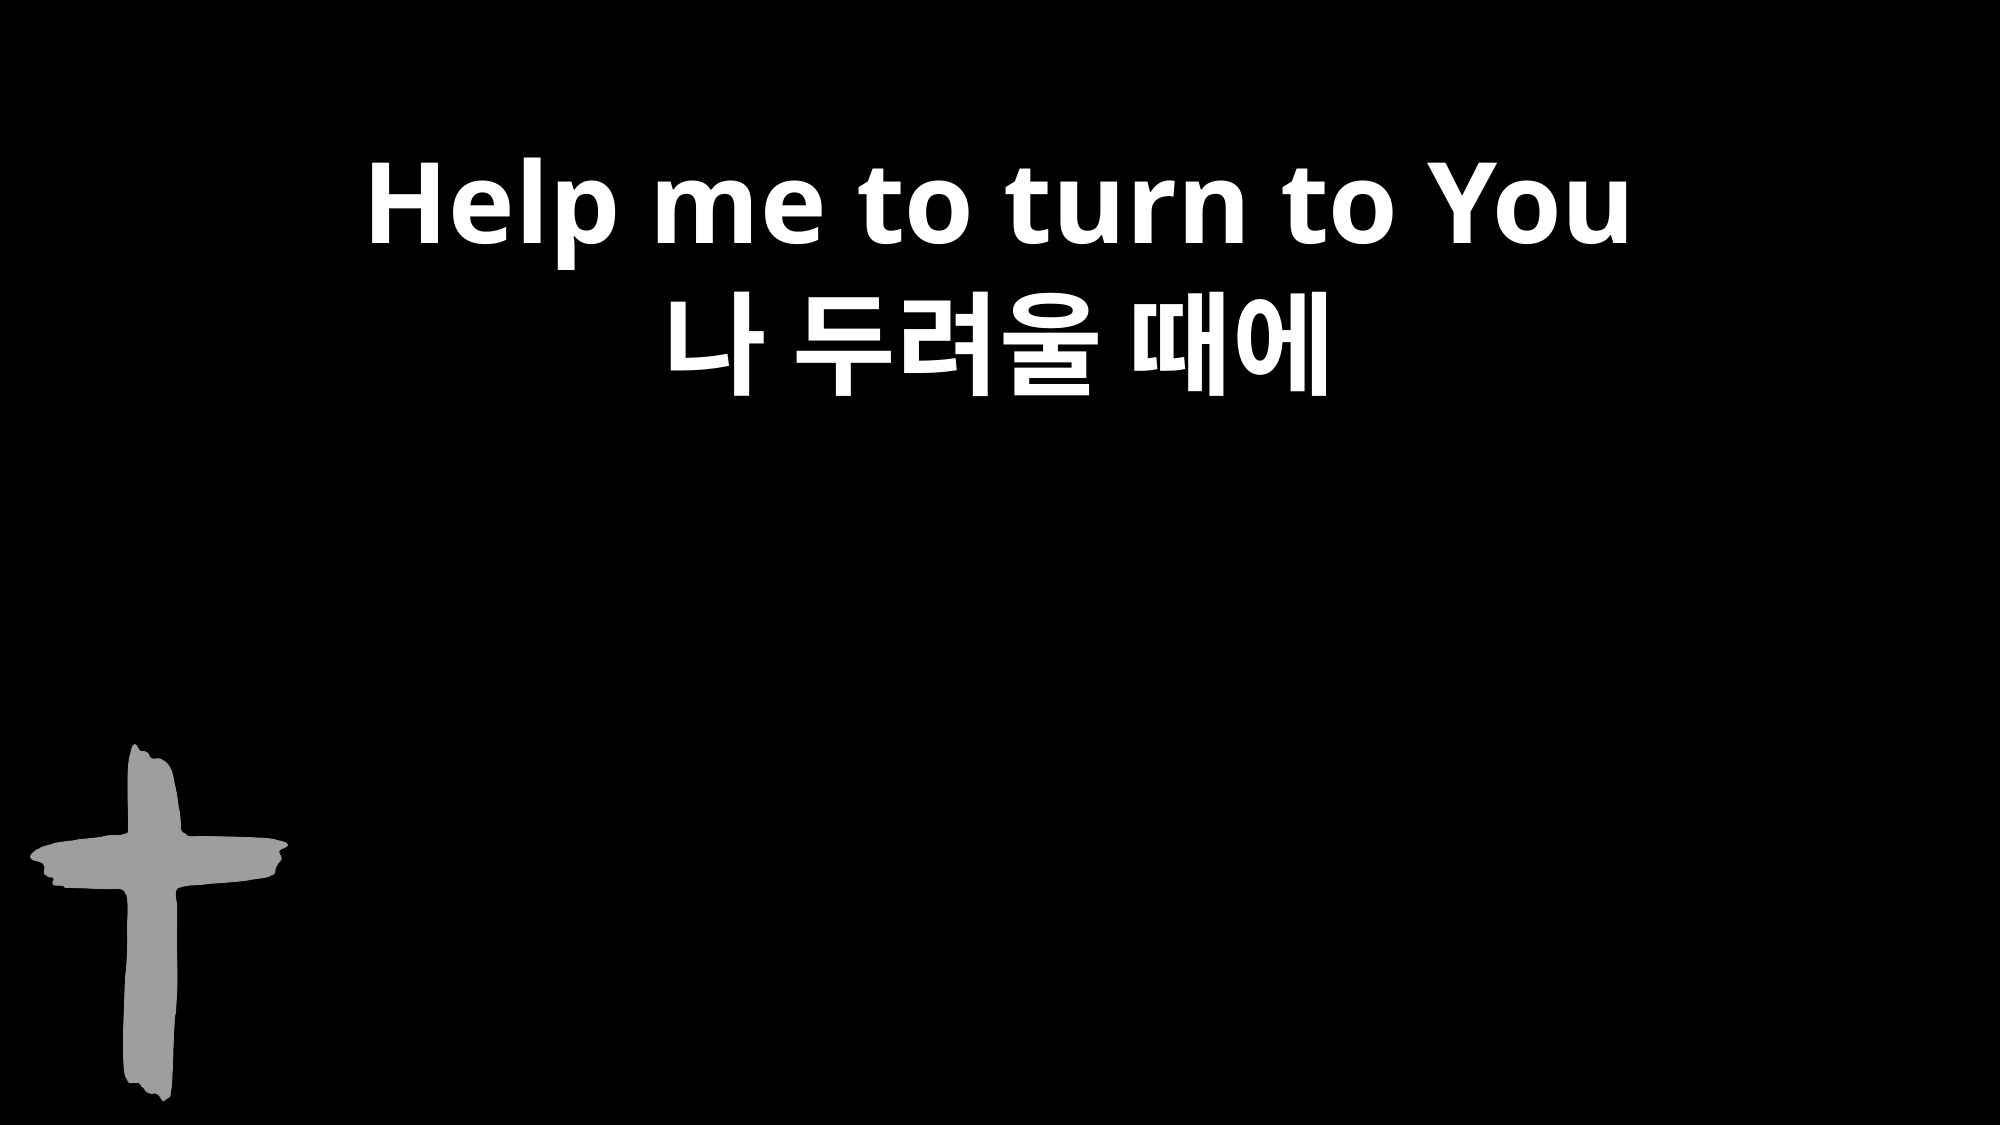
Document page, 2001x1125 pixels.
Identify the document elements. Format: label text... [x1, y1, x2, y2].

picture [29, 743, 289, 1102]
list Help me to turn to You 나 두려울 때에 [0, 139, 2000, 456]
